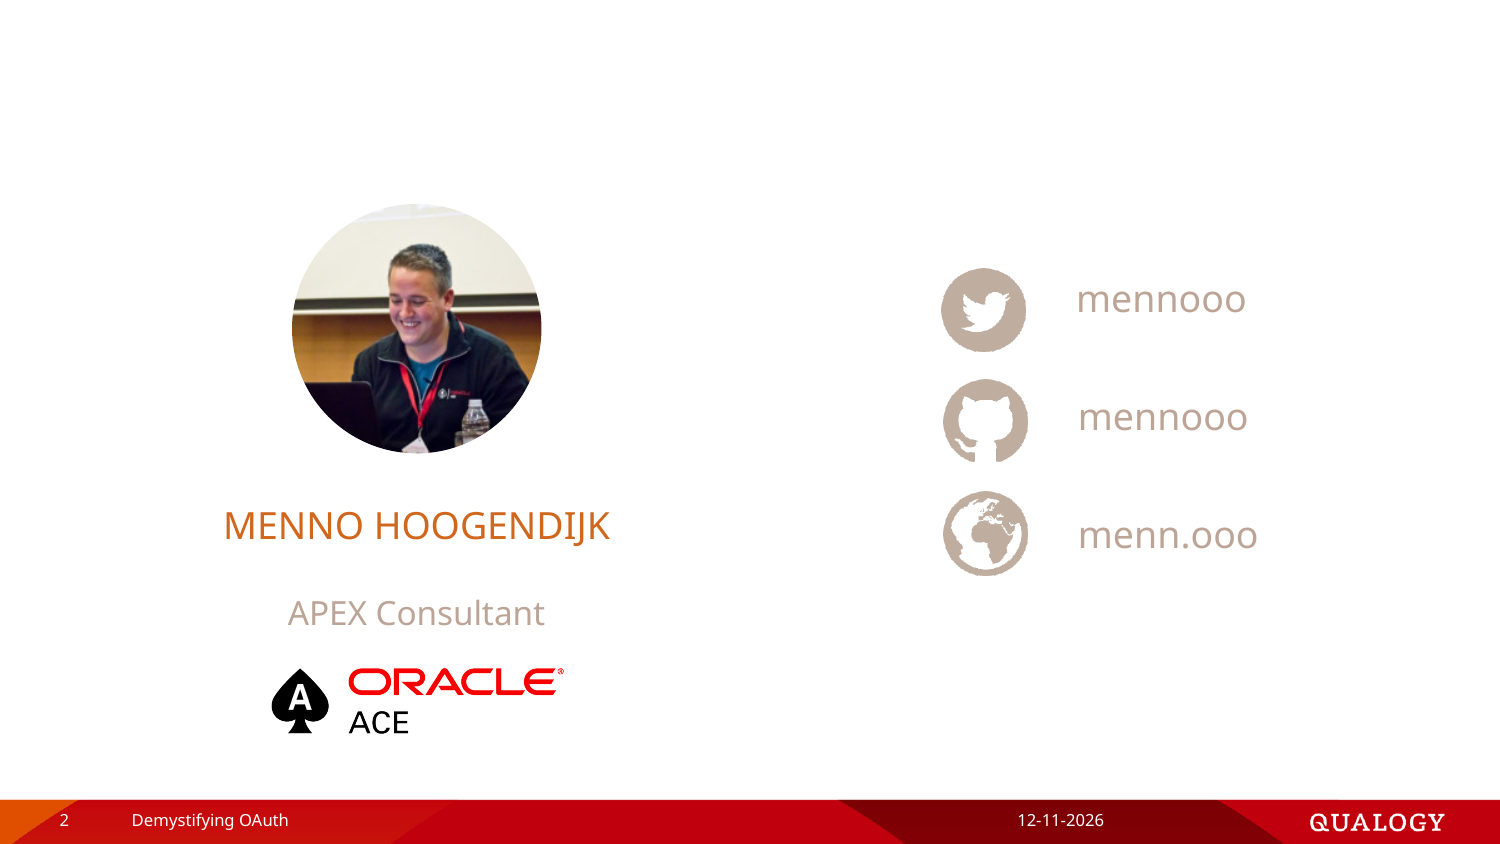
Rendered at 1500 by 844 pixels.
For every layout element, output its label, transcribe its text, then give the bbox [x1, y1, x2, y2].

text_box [941, 267, 1287, 576]
text_box MENNO HOOGENDIJK APEX Consultant [148, 494, 686, 640]
slide_number 2 [53, 803, 113, 839]
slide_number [1011, 803, 1263, 839]
picture [0, 0, 1500, 844]
footer Demystifying OAuth [125, 803, 965, 839]
